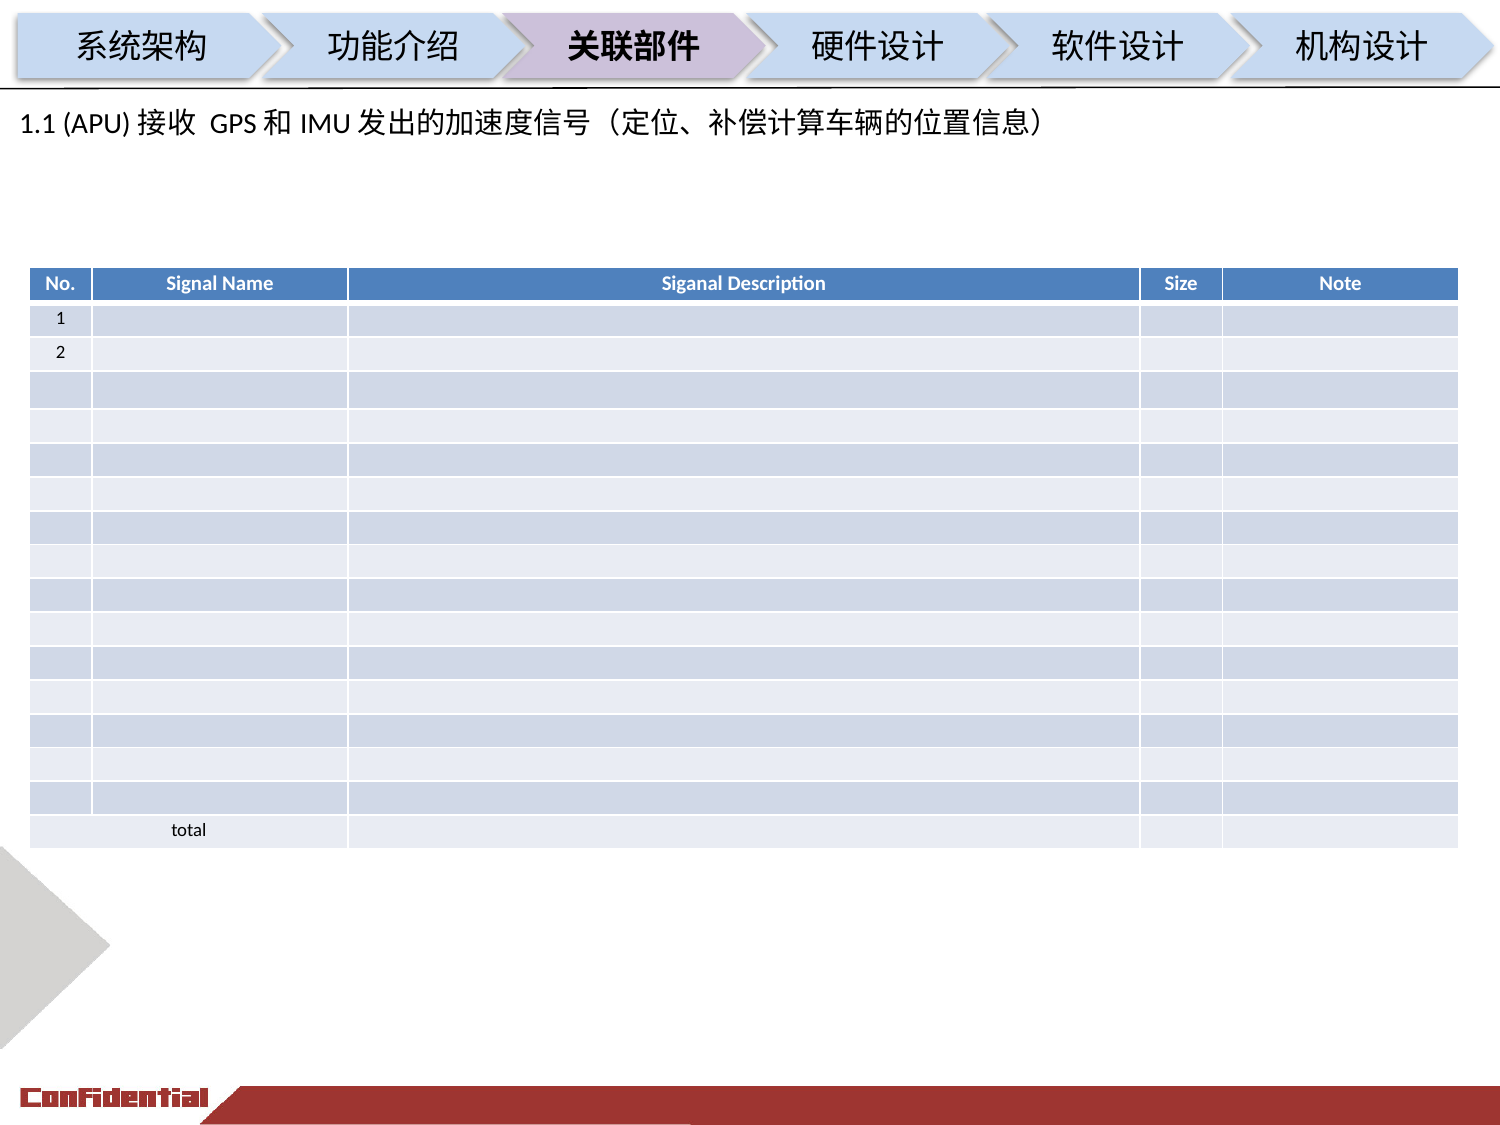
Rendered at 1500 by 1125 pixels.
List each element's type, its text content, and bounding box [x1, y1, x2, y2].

table_cell [349, 816, 1139, 848]
table_cell [1141, 444, 1222, 476]
table_cell [30, 715, 91, 747]
table_cell [349, 338, 1139, 370]
table_cell [349, 478, 1139, 510]
table_cell [93, 782, 347, 814]
table_cell [349, 444, 1139, 476]
table_cell [30, 410, 91, 442]
table_cell [1141, 748, 1222, 780]
table_cell [1141, 647, 1222, 679]
table_cell [1141, 545, 1222, 577]
table_cell [93, 647, 347, 679]
table_cell [349, 782, 1139, 814]
text_box 软件设计 [986, 13, 1250, 79]
table_cell 2 [30, 338, 91, 370]
table_cell [349, 681, 1139, 713]
table_cell [349, 715, 1139, 747]
table_cell 1 [30, 306, 91, 336]
table_cell [349, 306, 1139, 336]
table_cell [1141, 681, 1222, 713]
table_cell [1223, 816, 1458, 848]
table_cell [93, 410, 347, 442]
picture [0, 89, 1500, 1125]
table_cell [1223, 478, 1458, 510]
table_cell [1223, 715, 1458, 747]
table_cell [93, 545, 347, 577]
table_cell total [30, 816, 347, 848]
text_box 系统架构 [17, 13, 282, 79]
table_cell [30, 647, 91, 679]
table_header Size [1141, 268, 1222, 300]
table_cell [1141, 372, 1222, 408]
table_cell [93, 338, 347, 370]
table_cell [30, 512, 91, 544]
text_box 硬件设计 [746, 13, 1010, 79]
table_cell [1223, 545, 1458, 577]
table_cell [1141, 816, 1222, 848]
table_cell [1141, 410, 1222, 442]
table_cell [1223, 512, 1458, 544]
table_cell [1223, 647, 1458, 679]
table_cell [30, 579, 91, 611]
table_cell [1223, 410, 1458, 442]
table_cell [1141, 338, 1222, 370]
table_cell [93, 306, 347, 336]
table_cell [30, 613, 91, 645]
table_cell [93, 512, 347, 544]
table_cell [93, 372, 347, 408]
table_cell [1141, 478, 1222, 510]
table_header No. [30, 268, 91, 300]
table_cell [93, 715, 347, 747]
table_cell [349, 748, 1139, 780]
table_cell [349, 647, 1139, 679]
table_header Note [1223, 268, 1458, 300]
table_cell [1141, 306, 1222, 336]
table_cell [30, 681, 91, 713]
table_cell [1223, 306, 1458, 336]
table_cell [349, 579, 1139, 611]
table_header Signal Name [93, 268, 347, 300]
table_cell [1141, 512, 1222, 544]
table_cell [1223, 681, 1458, 713]
table_cell [349, 410, 1139, 442]
table_cell [1223, 613, 1458, 645]
text_box 功能介绍 [261, 13, 526, 79]
table_cell [1223, 579, 1458, 611]
picture [0, 0, 1500, 86]
table_cell [1223, 444, 1458, 476]
text_box 机构设计 [1230, 13, 1495, 79]
table_cell [30, 545, 91, 577]
table_cell [30, 782, 91, 814]
table_cell [93, 478, 347, 510]
table_cell [1141, 613, 1222, 645]
table_cell [1223, 372, 1458, 408]
table_cell [30, 748, 91, 780]
table_header Siganal Description [349, 268, 1139, 300]
table_cell [1141, 579, 1222, 611]
table_cell [93, 444, 347, 476]
table_cell [93, 748, 347, 780]
table_cell [30, 372, 91, 408]
table_cell [1223, 748, 1458, 780]
table_cell [349, 512, 1139, 544]
table_cell [93, 579, 347, 611]
text_box 1.1 (APU)接收 GPS和IMU发出的加速度信号（定位、补偿计算车辆的位置信息） [4, 97, 1294, 149]
table_cell [93, 613, 347, 645]
text_box 关联部件 [501, 13, 766, 79]
table_cell [30, 444, 91, 476]
table_cell [1223, 338, 1458, 370]
table_cell [30, 478, 91, 510]
table_cell [349, 372, 1139, 408]
table_cell [349, 545, 1139, 577]
table_cell [93, 681, 347, 713]
table_cell [1141, 715, 1222, 747]
table_cell [1141, 782, 1222, 814]
table_cell [1223, 782, 1458, 814]
table_cell [349, 613, 1139, 645]
